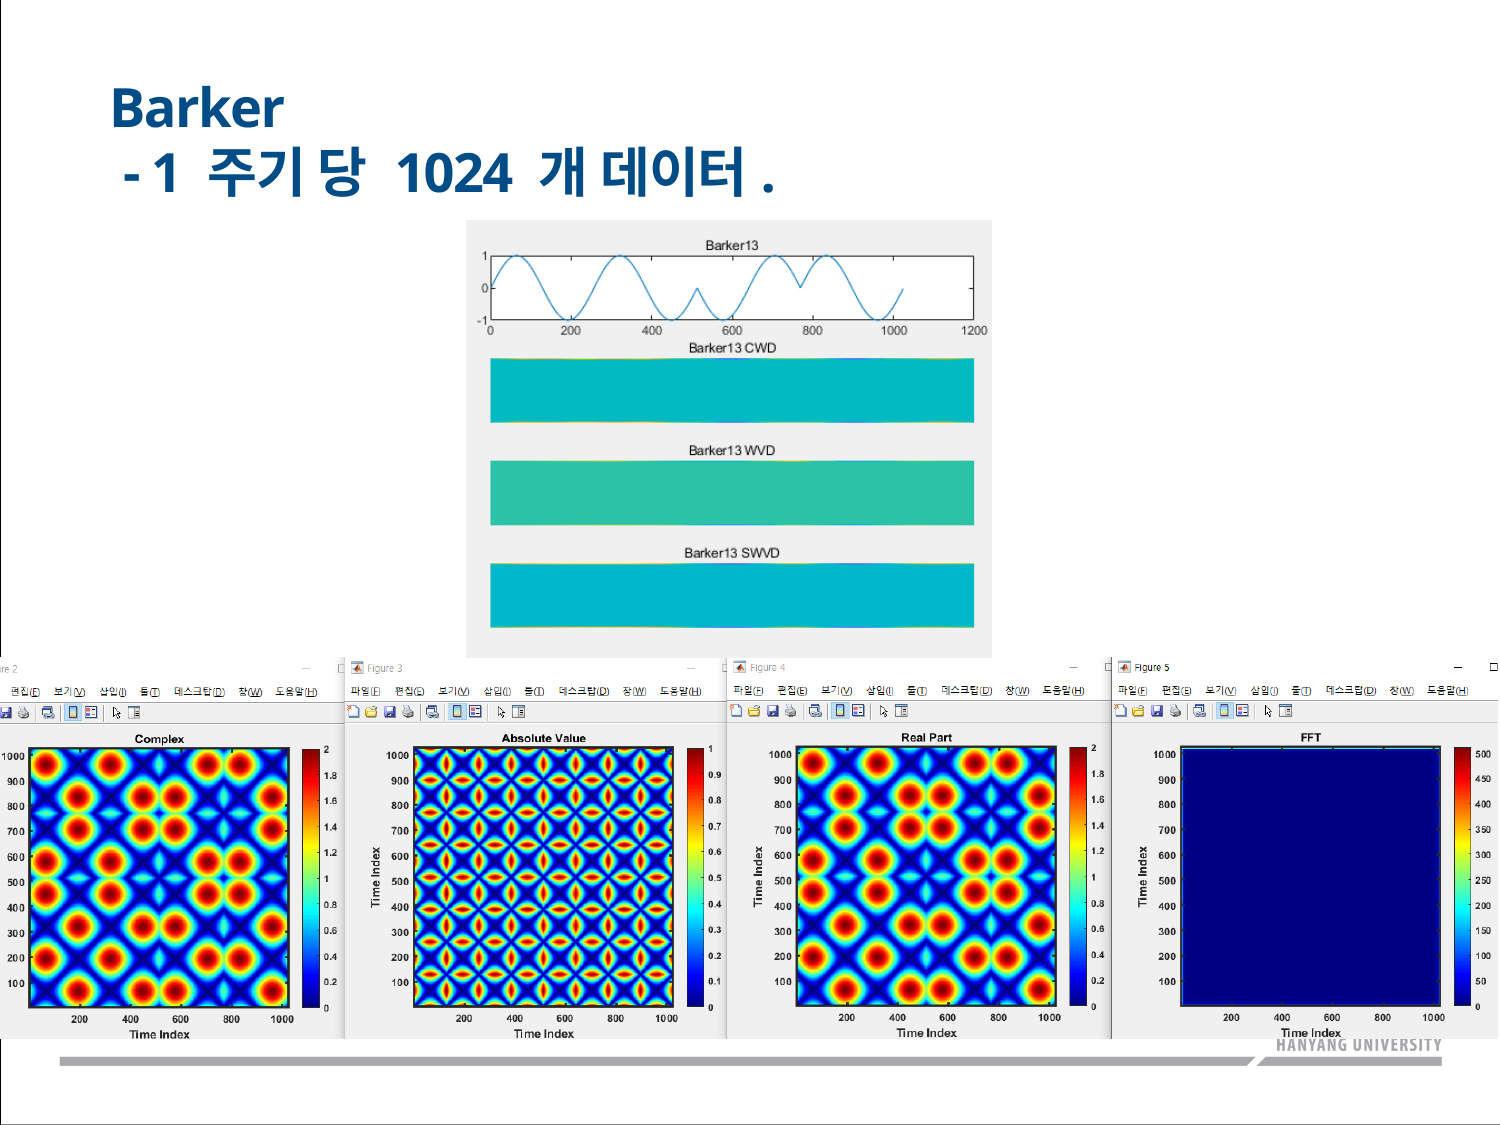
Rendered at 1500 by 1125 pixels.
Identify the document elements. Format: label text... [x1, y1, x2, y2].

picture [0, 0, 1500, 1125]
text_box Barker - 1 주기 당 1024 개 데이터. [94, 66, 951, 211]
